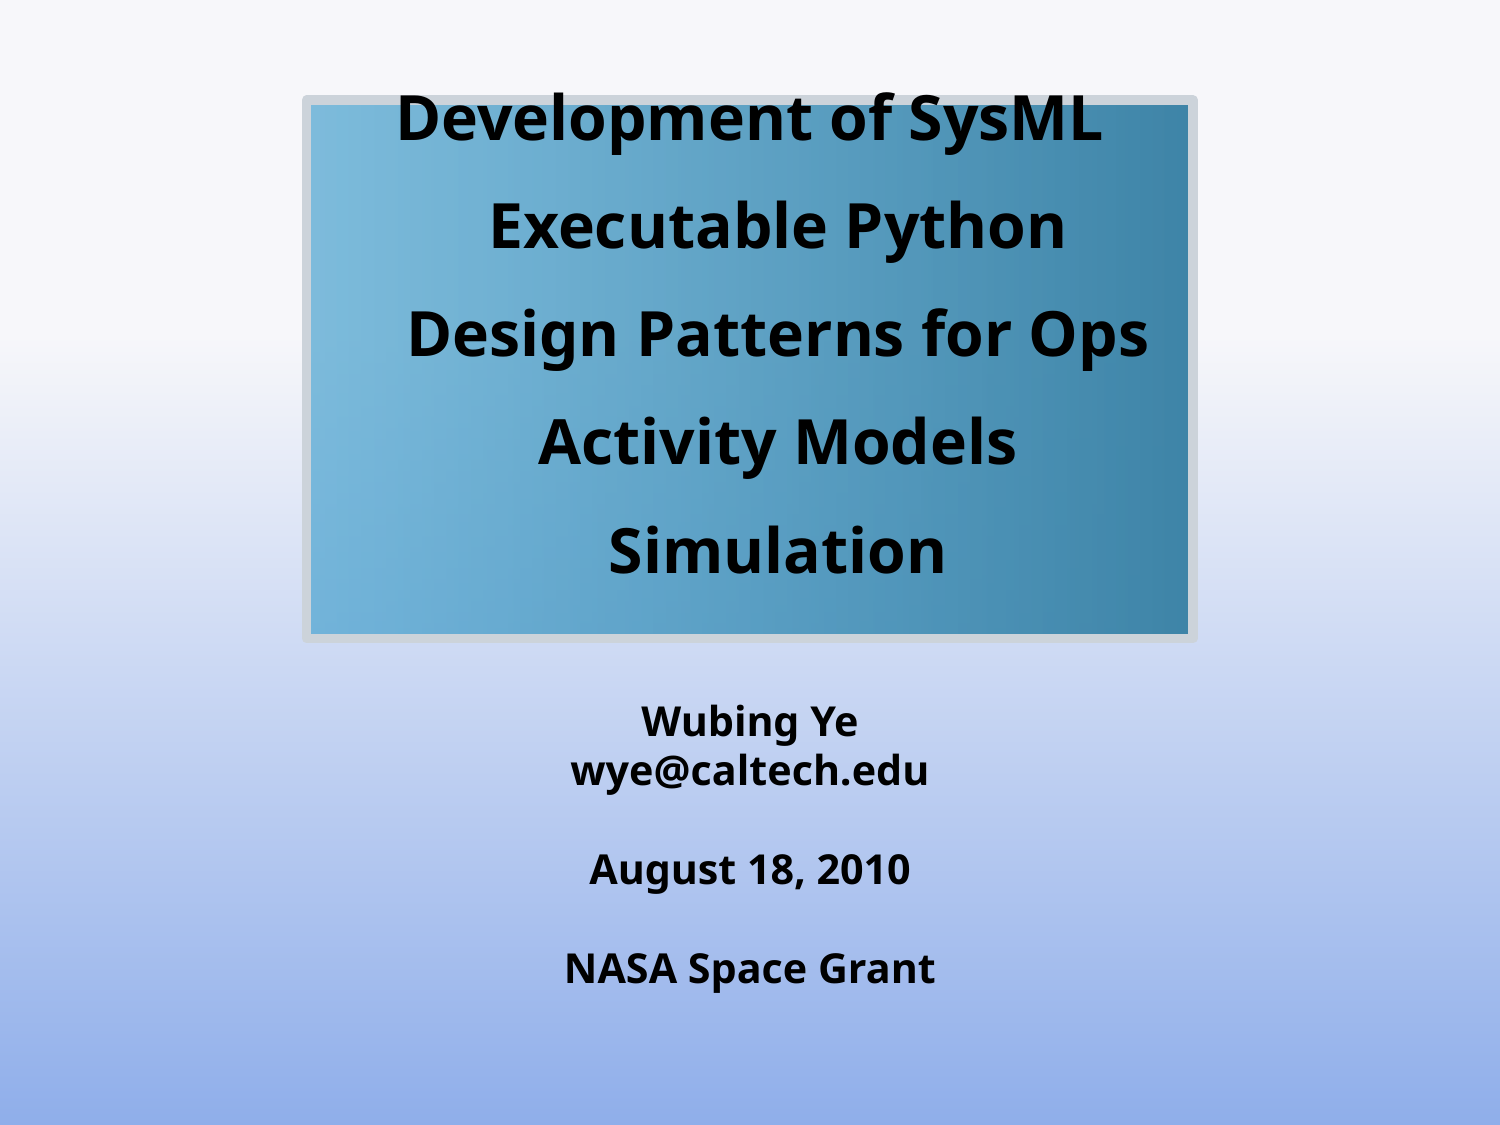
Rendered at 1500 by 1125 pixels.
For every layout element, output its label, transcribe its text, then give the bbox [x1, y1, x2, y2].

subtitle Wubing Ye wye@caltech.edu August 18, 2010 NASA Space Grant [337, 687, 1163, 1001]
title Development of SysML Executable Python Design Patterns for Ops Activity Models Simulation [302, 95, 1198, 643]
